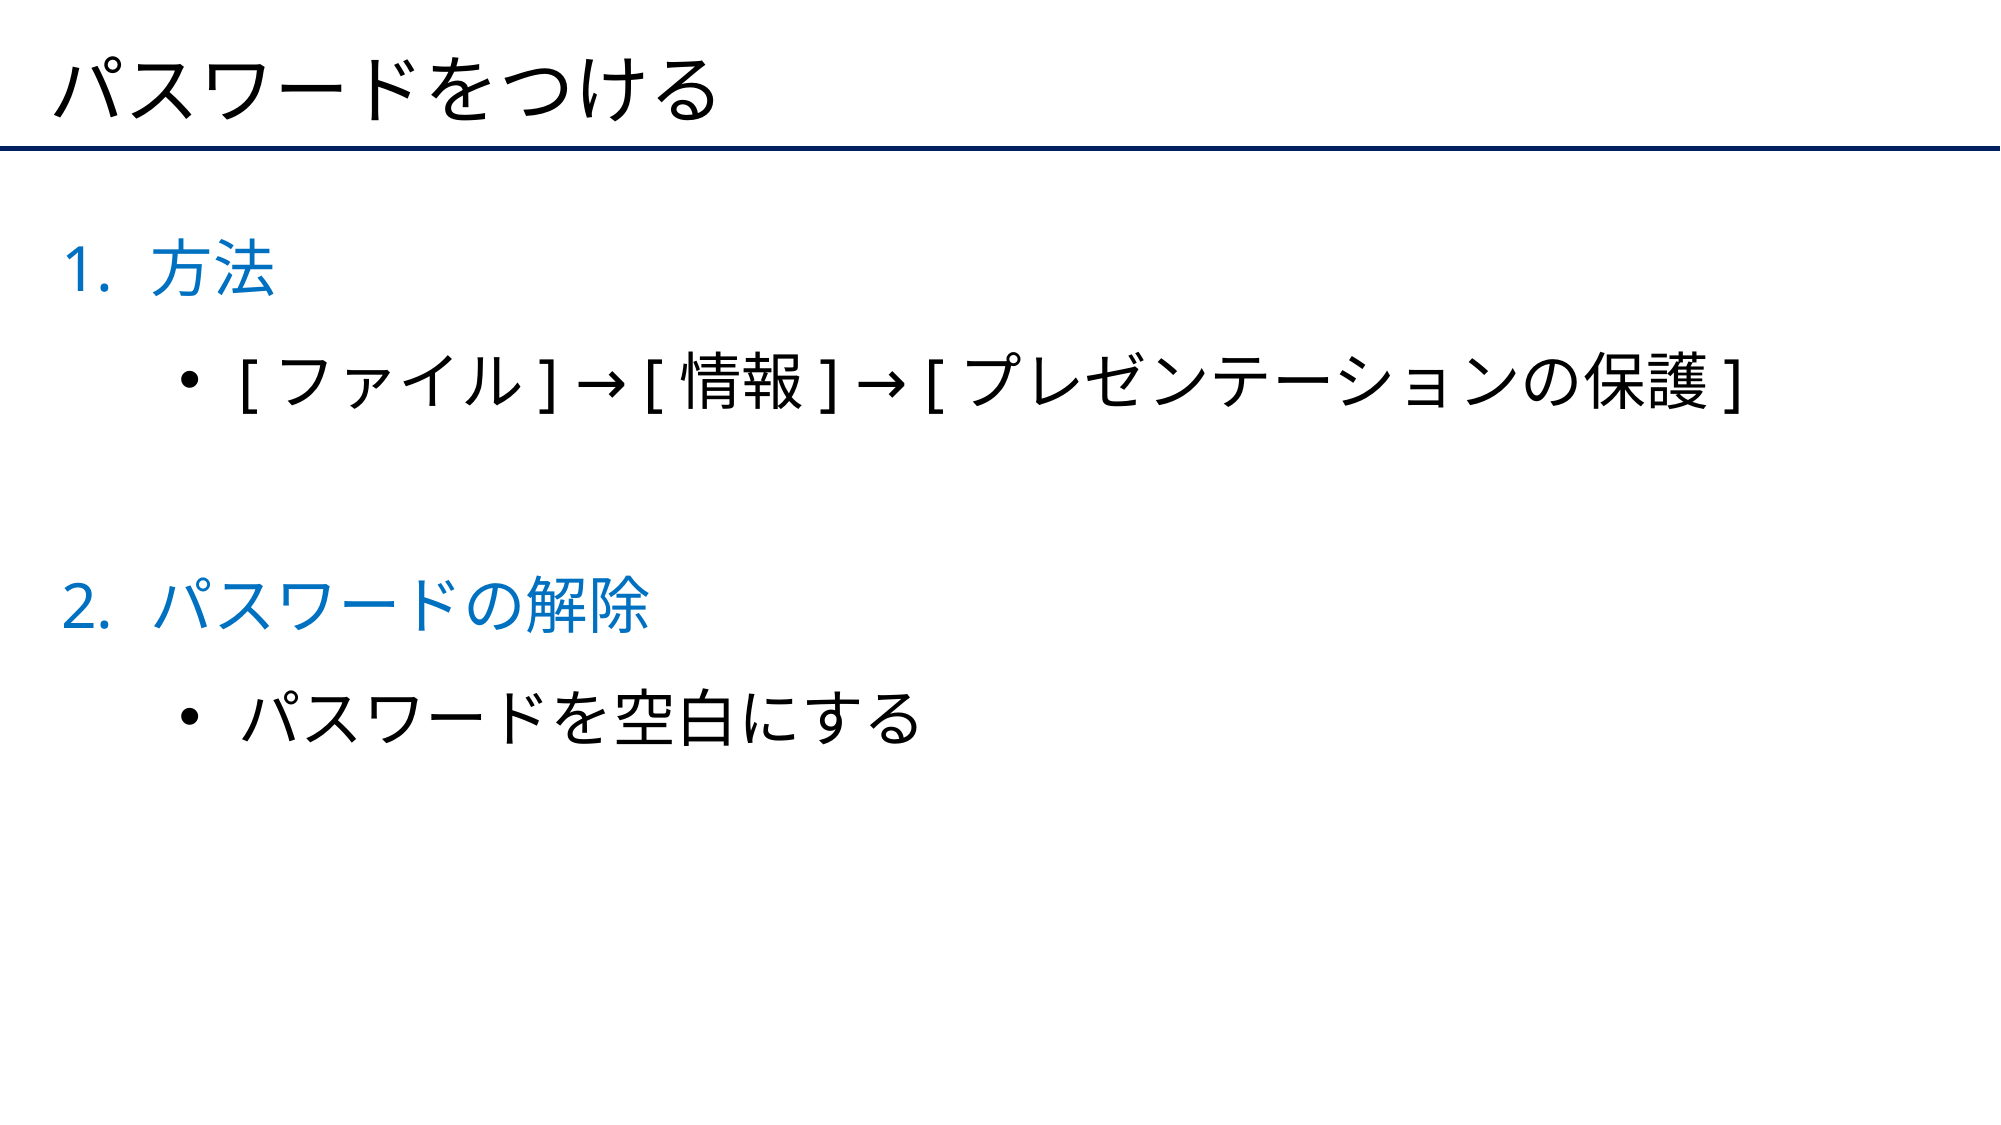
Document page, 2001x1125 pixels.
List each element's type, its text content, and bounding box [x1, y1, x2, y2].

text_box 方法 [ファイル] → [情報] → [プレゼンテーションの保護] パスワードの解除 パスワードを空白にする [46, 184, 1925, 762]
title パスワードをつける [34, 30, 1925, 157]
